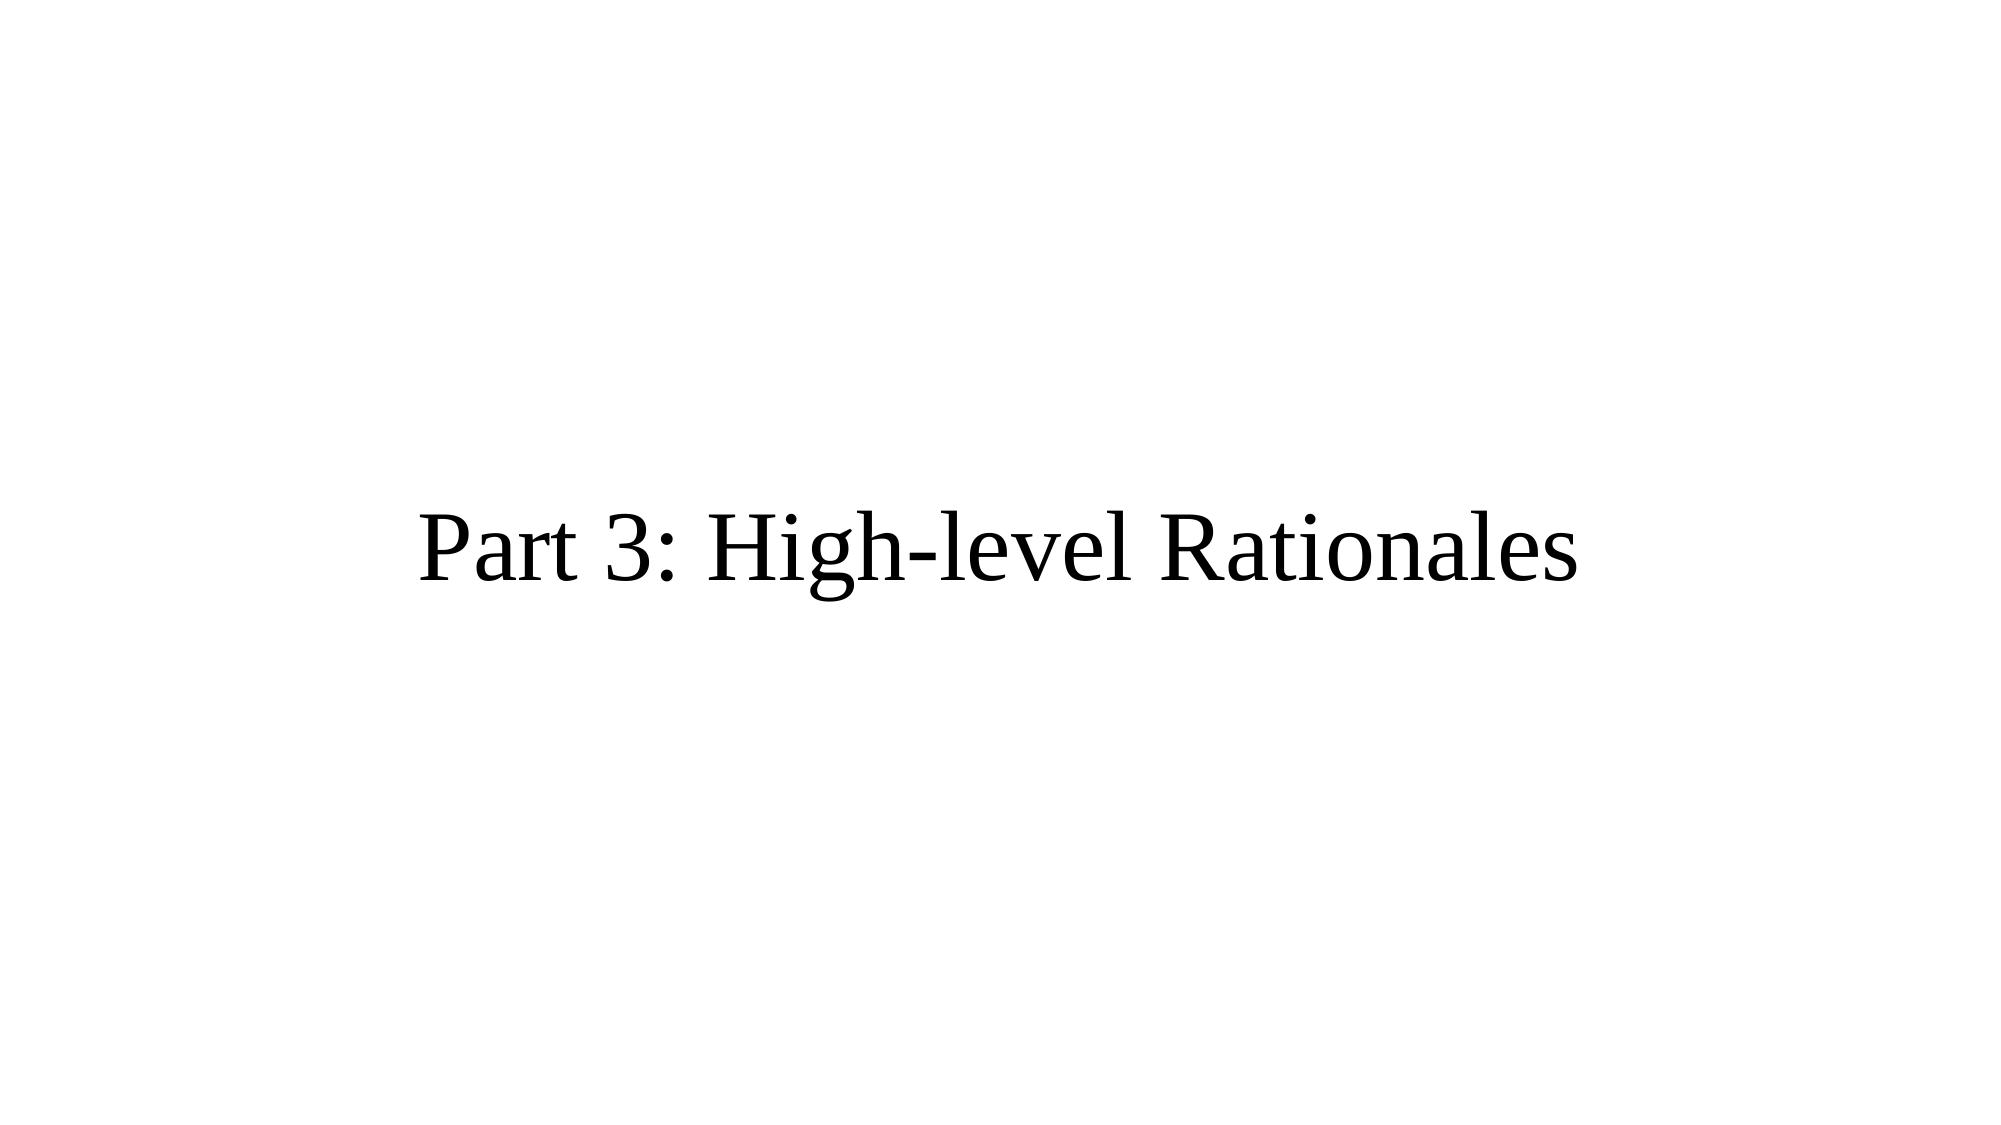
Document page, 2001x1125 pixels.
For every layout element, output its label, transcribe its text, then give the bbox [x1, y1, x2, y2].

list Part 3: High-level Rationales [137, 486, 1863, 593]
